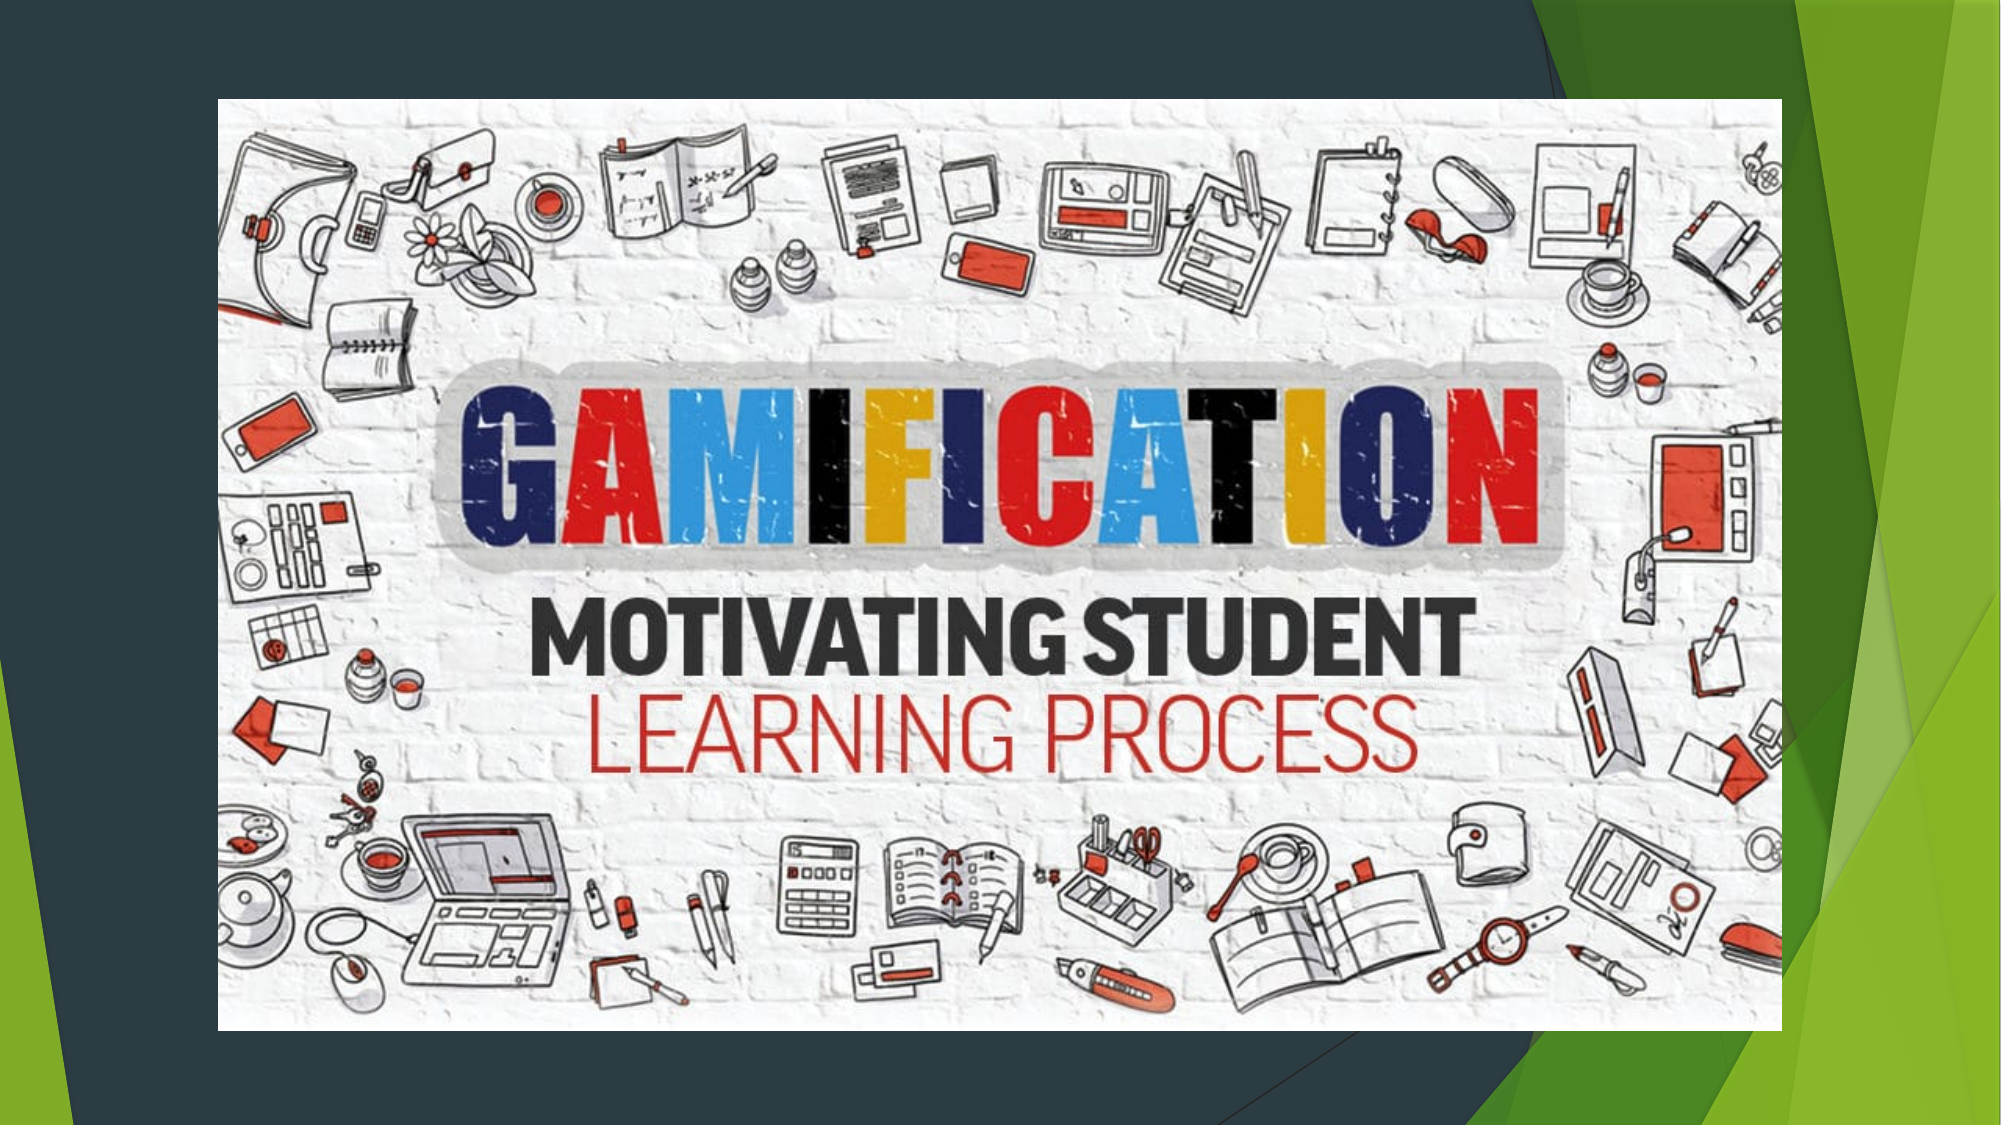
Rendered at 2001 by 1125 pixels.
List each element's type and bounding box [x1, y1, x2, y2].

picture [218, 99, 1782, 1032]
